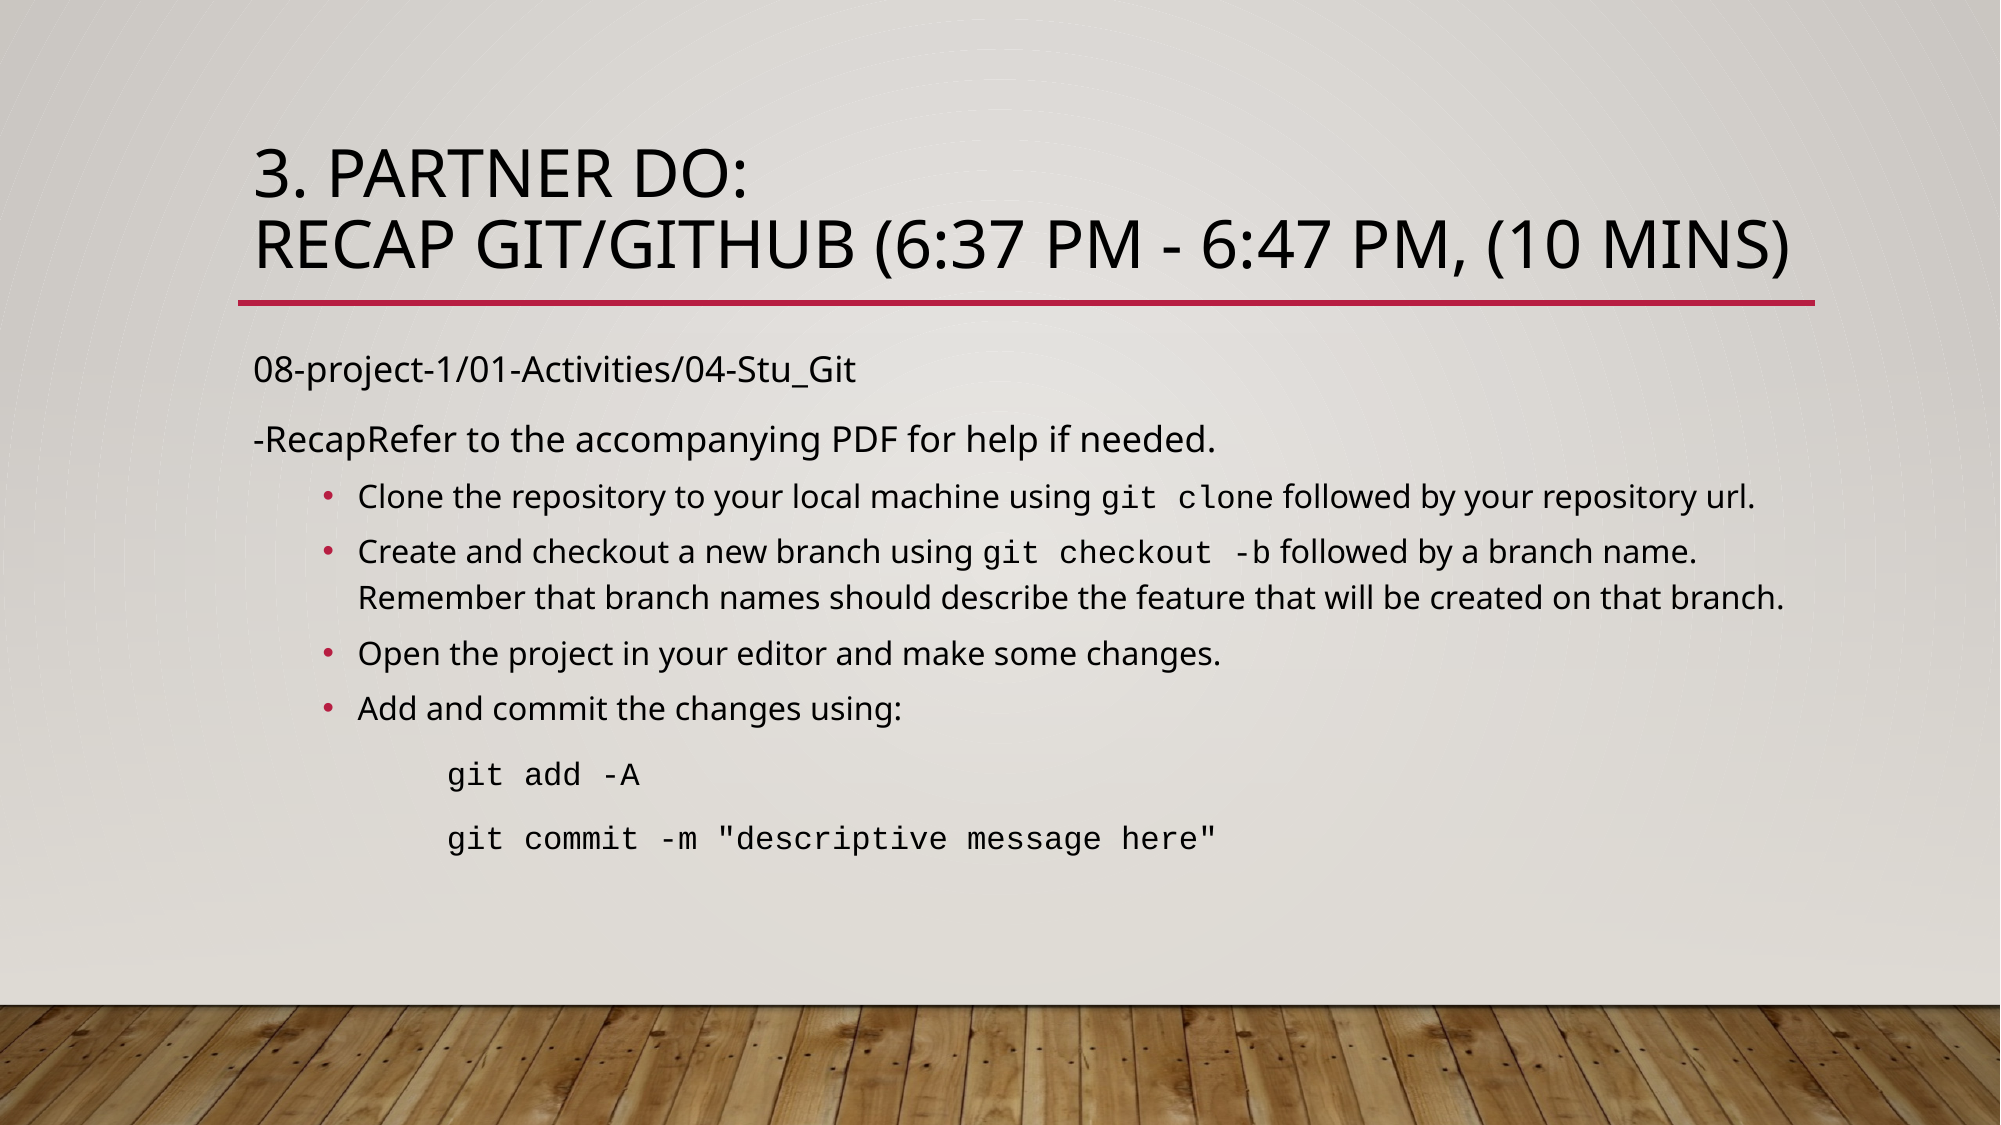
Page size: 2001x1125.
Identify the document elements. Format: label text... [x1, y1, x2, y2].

picture [0, 1005, 2000, 1125]
title 3. Partner Do: Recap git/GitHub (6:37 PM - 6:47 PM, (10 mins) [238, 131, 1814, 300]
list 08-project-1/01-Activities/04-Stu_Git -RecapRefer to the accompanying PDF for help if needed. Clone the repository to your local machine using git clone followed by your repository url. Create and checkout a new branch using git checkout -b followed by a branch name. Remember that branch names should describe the feature that will be created on that branch. Open the project in your editor and make some changes. Add and commit the changes using: git add -A git commit -m "descriptive message here" [238, 330, 1814, 897]
